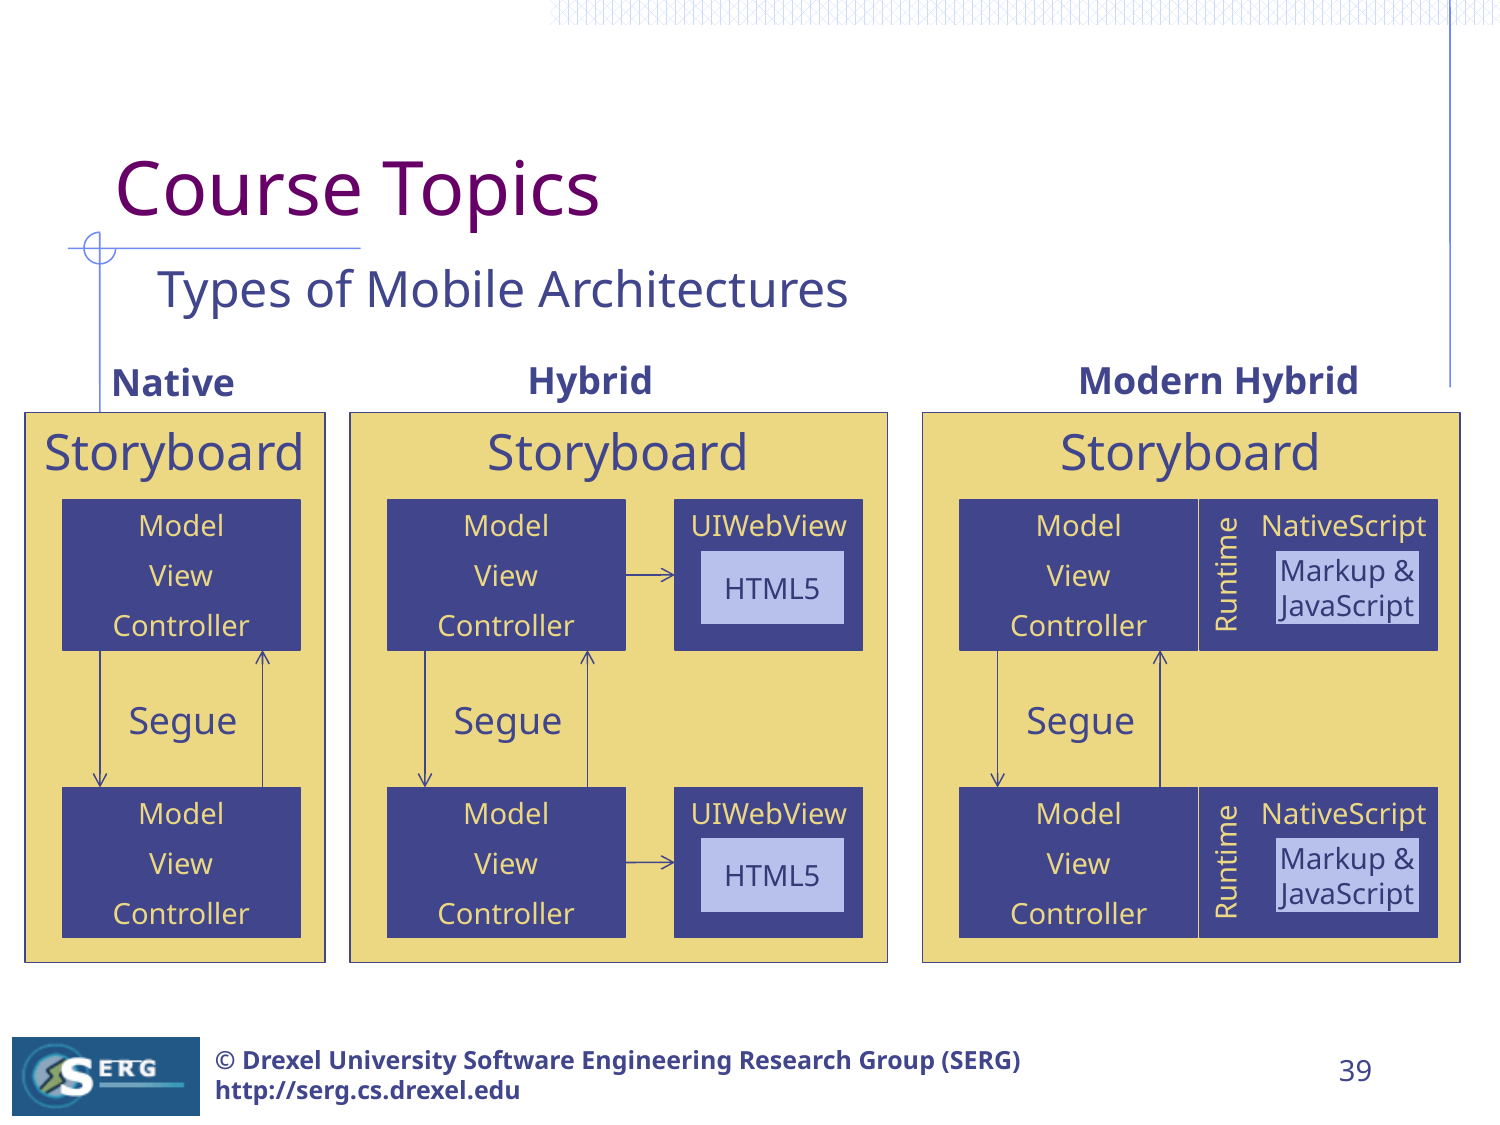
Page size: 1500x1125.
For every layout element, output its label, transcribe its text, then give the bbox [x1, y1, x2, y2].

text_box Markup & JavaScript [1274, 837, 1420, 913]
text_box View [387, 838, 625, 888]
picture [12, 1037, 200, 1116]
text_box Runtime [1200, 500, 1250, 651]
text_box Runtime [1200, 787, 1250, 938]
text_box View [62, 550, 300, 600]
text_box Model [960, 500, 1198, 550]
text_box NativeScript [1250, 787, 1438, 938]
text_box Segue [438, 689, 578, 750]
text_box Controller [62, 600, 300, 650]
text_box Model [387, 500, 625, 550]
text_box Types of Mobile Architectures [142, 249, 866, 325]
text_box Modern Hybrid [1063, 349, 1375, 410]
title Course Topics [99, 50, 1375, 238]
text_box View [960, 550, 1198, 600]
text_box Hybrid [512, 349, 669, 410]
text_box Segue [1011, 689, 1151, 750]
text_box HTML5 [699, 837, 845, 913]
text_box Controller [387, 888, 625, 938]
text_box NativeScript [1250, 499, 1438, 650]
text_box Model [387, 787, 625, 838]
text_box Controller [62, 888, 300, 938]
text_box Model [62, 500, 300, 550]
text_box Model [960, 787, 1198, 838]
text_box Controller [387, 600, 625, 650]
slide_number 39 [1074, 1025, 1388, 1100]
text_box HTML5 [699, 549, 845, 625]
text_box UIWebView [675, 787, 863, 938]
text_box UIWebView [675, 499, 863, 650]
text_box View [387, 550, 625, 600]
text_box Controller [960, 600, 1198, 650]
text_box Markup & JavaScript [1274, 549, 1420, 625]
text_box Model [62, 787, 300, 838]
text_box Native [96, 351, 251, 412]
text_box Segue [113, 689, 253, 750]
text_box Storyboard [349, 412, 888, 963]
text_box View [62, 838, 300, 888]
text_box Controller [960, 888, 1198, 938]
text_box Storyboard [24, 412, 325, 963]
text_box Storyboard [922, 412, 1460, 963]
text_box View [960, 838, 1198, 888]
